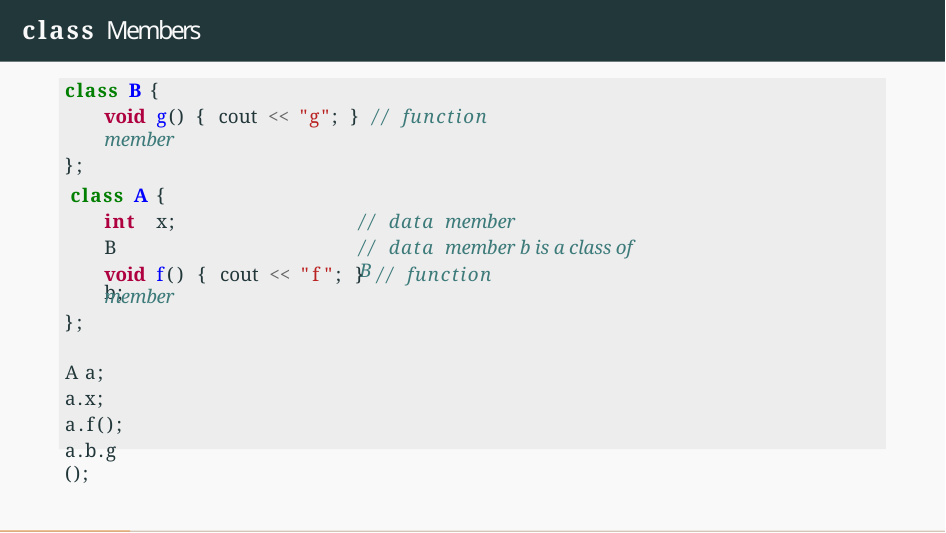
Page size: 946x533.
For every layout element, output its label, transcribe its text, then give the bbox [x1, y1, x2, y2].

text_box [58, 78, 63, 450]
text_box class B { void g() { cout << "g"; } // function member }; [63, 72, 539, 177]
text_box // data member // data member b is a class of B [357, 203, 648, 282]
text_box [176, 78, 886, 450]
title class Members [20, 12, 599, 104]
text_box class A { int x; B b; [63, 177, 176, 256]
text_box void f() { cout << "f"; } // function member }; A a; a.x; a.f(); a.b.g(); [63, 256, 539, 484]
